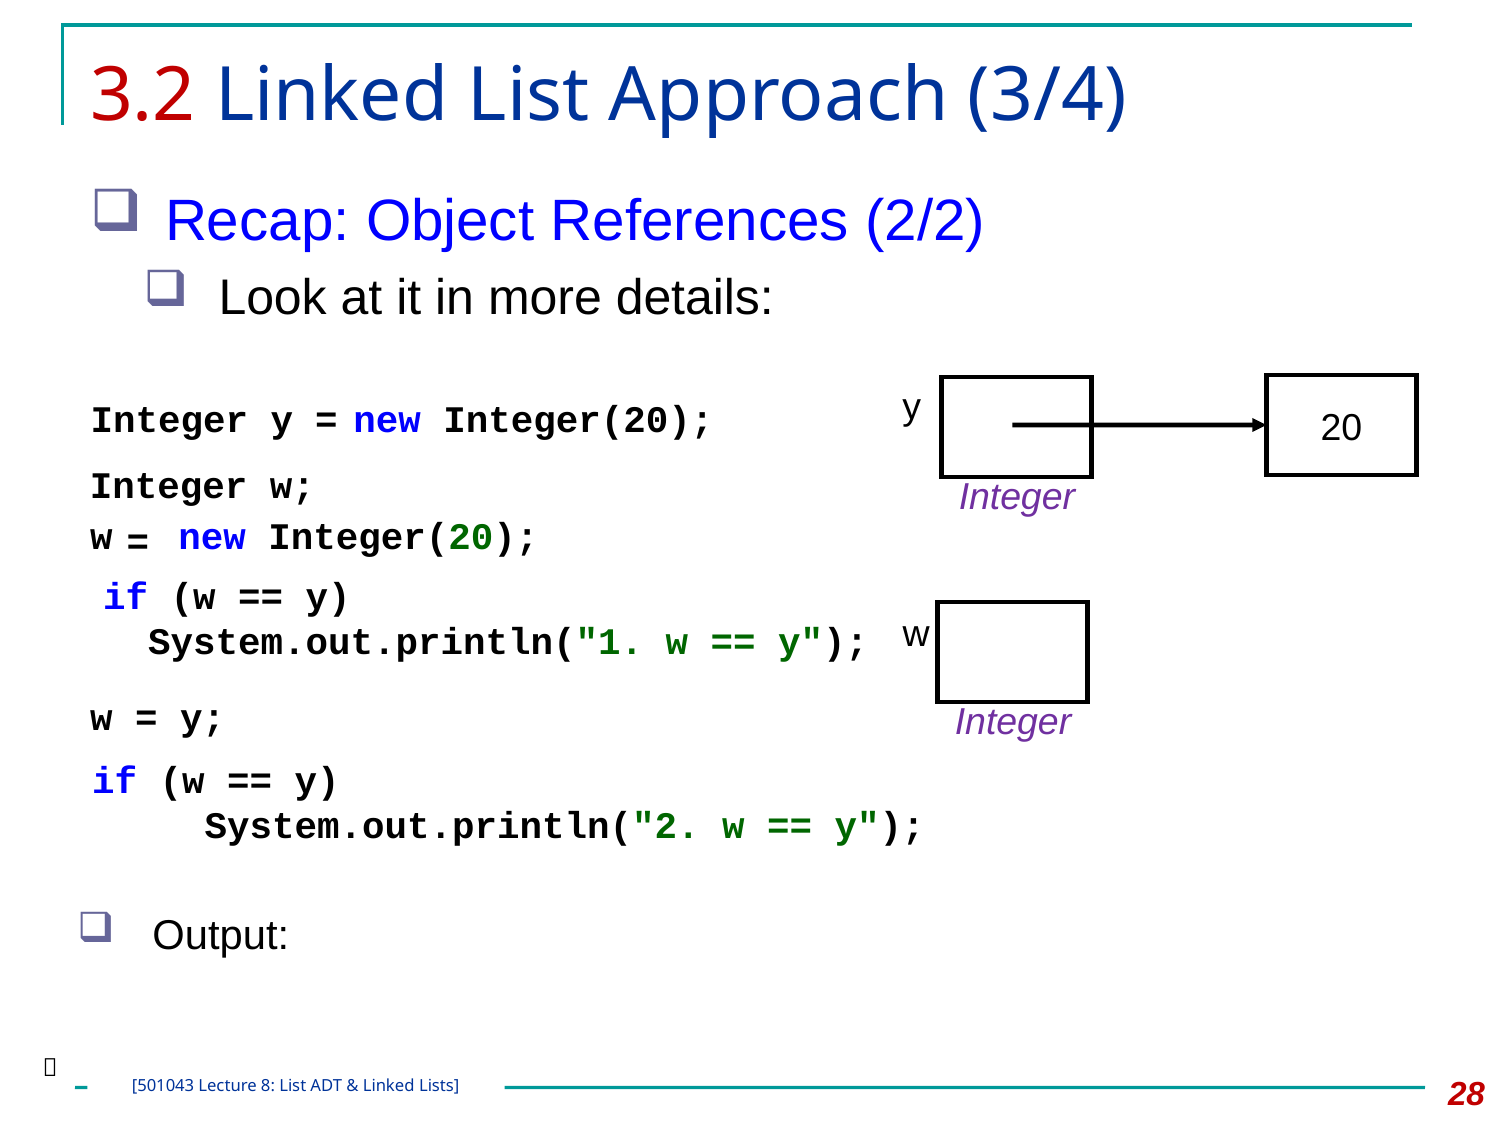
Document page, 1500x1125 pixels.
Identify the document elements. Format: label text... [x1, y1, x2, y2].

text_box Integer w; [74, 454, 357, 503]
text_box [887, 601, 1090, 750]
text_box = [300, 387, 353, 448]
text_box  [24, 1050, 75, 1083]
slide_number 28 [1400, 1065, 1500, 1125]
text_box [62, 504, 1463, 988]
text_box [1098, 418, 1267, 432]
text_box Integer y [75, 387, 300, 448]
text_box 20 [1266, 375, 1417, 475]
text_box new Integer(20); [353, 387, 729, 448]
text_box [501043 Lecture 8: List ADT & Linked Lists] [87, 1074, 505, 1105]
list Recap: Object References (2/2) Look at it in more details: [74, 174, 1476, 413]
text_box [887, 374, 1094, 503]
title 3.2 Linked List Approach (3/4) [74, 37, 1426, 168]
